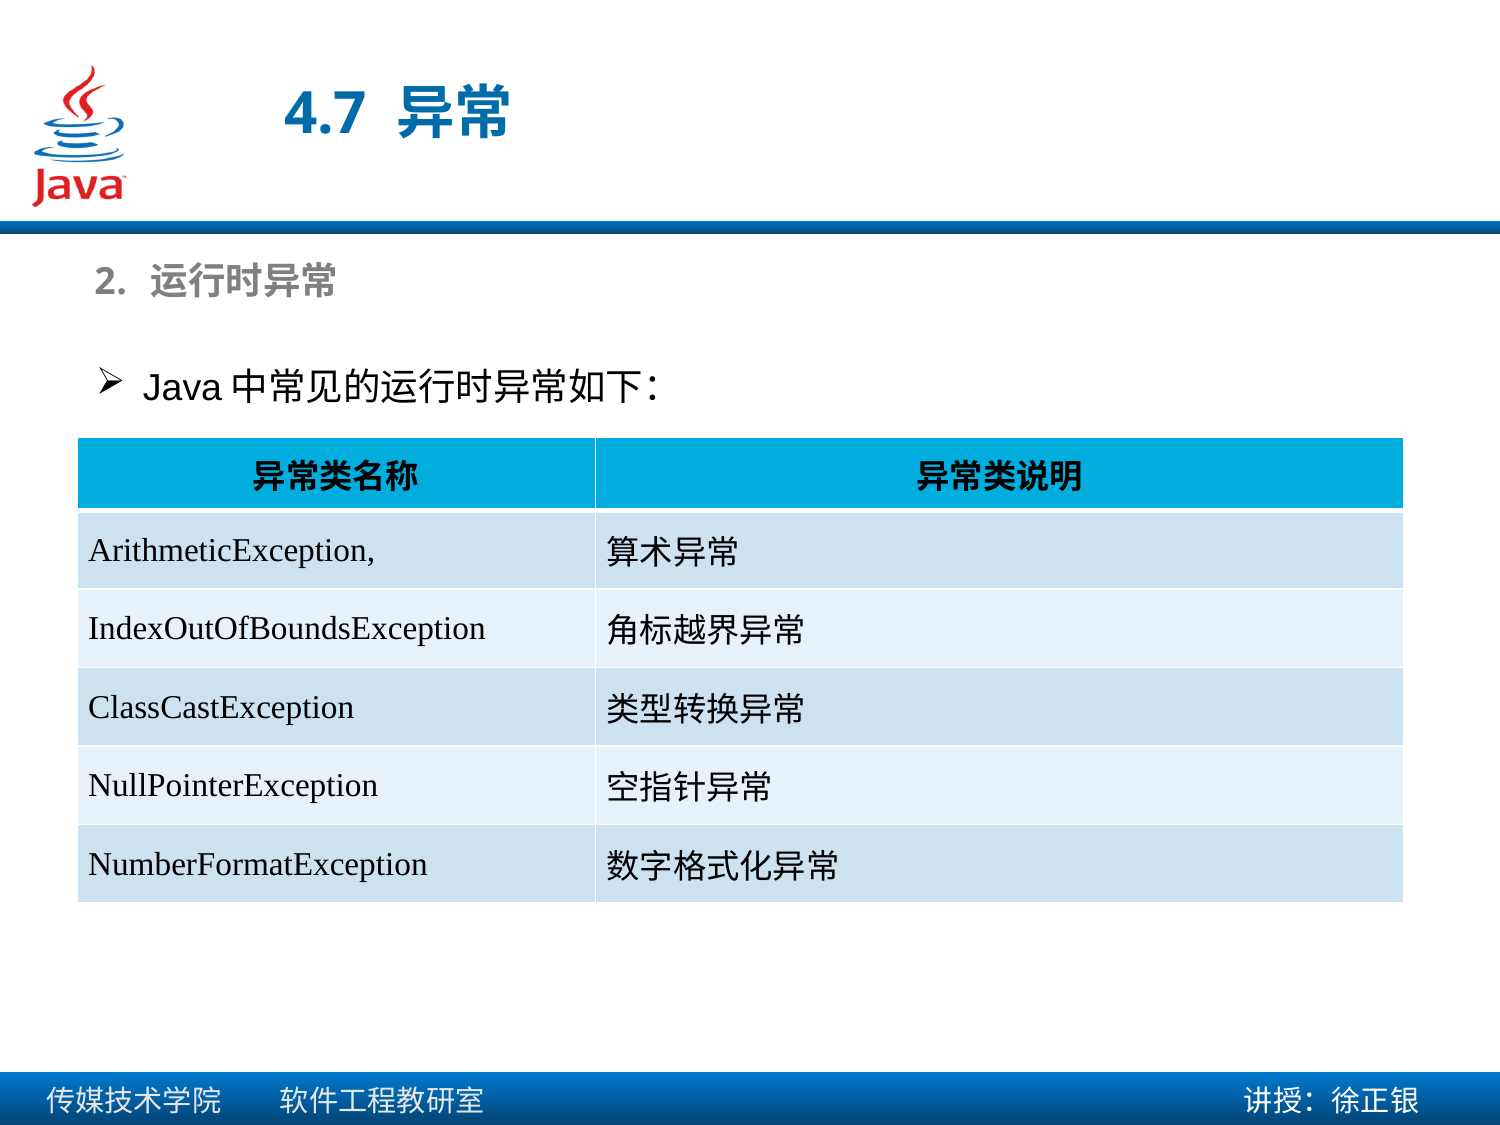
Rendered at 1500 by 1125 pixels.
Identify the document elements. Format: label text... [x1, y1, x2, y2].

table_cell ArithmeticException, [78, 513, 595, 588]
text_box Java中常见的运行时异常如下： [81, 310, 1419, 416]
table_cell 空指针异常 [596, 747, 1403, 824]
table_cell NullPointerException [78, 747, 595, 824]
text_box 4.7 异常 [269, 63, 1081, 156]
table_cell 类型转换异常 [596, 668, 1403, 745]
text_box 运行时异常 [79, 249, 1416, 310]
table_cell 角标越界异常 [596, 590, 1403, 667]
table_header 异常类说明 [596, 438, 1403, 508]
picture [3, 55, 160, 215]
table_cell 数字格式化异常 [596, 825, 1403, 902]
table_cell ClassCastException [78, 668, 595, 745]
table_cell NumberFormatException [78, 825, 595, 902]
table_header 异常类名称 [78, 438, 595, 508]
table_cell 算术异常 [596, 513, 1403, 588]
table_cell IndexOutOfBoundsException [78, 590, 595, 667]
